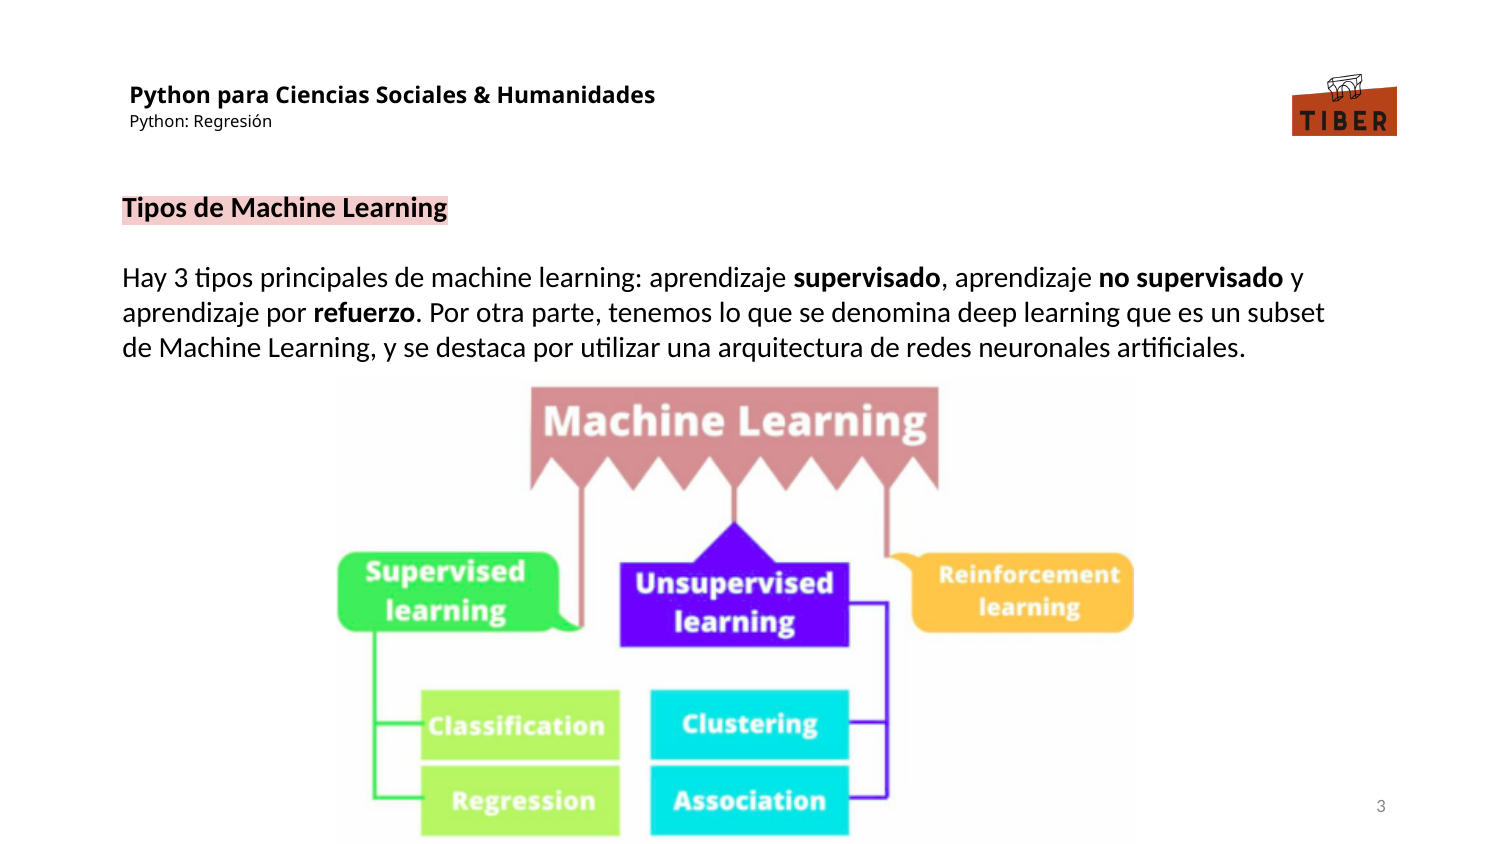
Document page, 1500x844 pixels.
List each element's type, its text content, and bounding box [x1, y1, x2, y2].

picture [336, 377, 1134, 844]
text_box Tipos de Machine Learning Hay 3 tipos principales de machine learning: aprendizaje supervisado, aprendizaje no supervisado y aprendizaje por refuerzo. Por otra parte, tenemos lo que se denomina deep learning que es un subset de Machine Learning, y se destaca por utilizar una arquitectura de redes neuronales artificiales. [107, 173, 1363, 337]
slide_number ‹#› [1139, 782, 1397, 827]
picture [1292, 71, 1398, 136]
text_box Python para Ciencias Sociales & Humanidades Python: Regresión [118, 65, 1423, 189]
